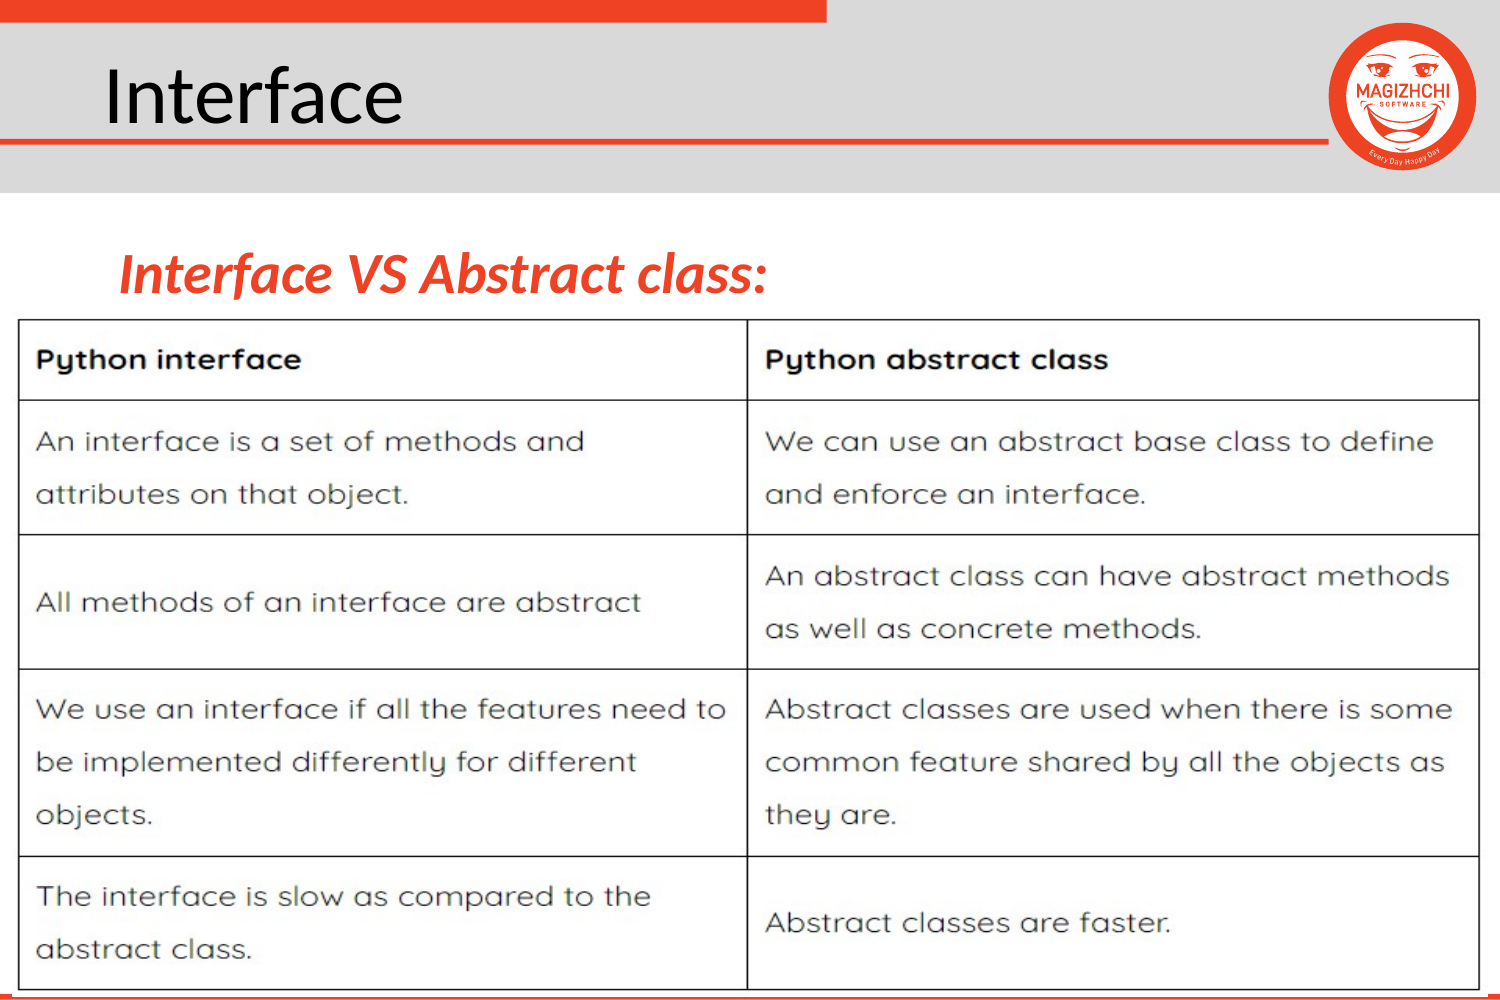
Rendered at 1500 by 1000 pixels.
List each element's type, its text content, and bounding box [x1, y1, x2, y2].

picture [12, 310, 1488, 997]
title Interface [88, 53, 1418, 140]
list Interface VS Abstract class: [103, 228, 1397, 310]
